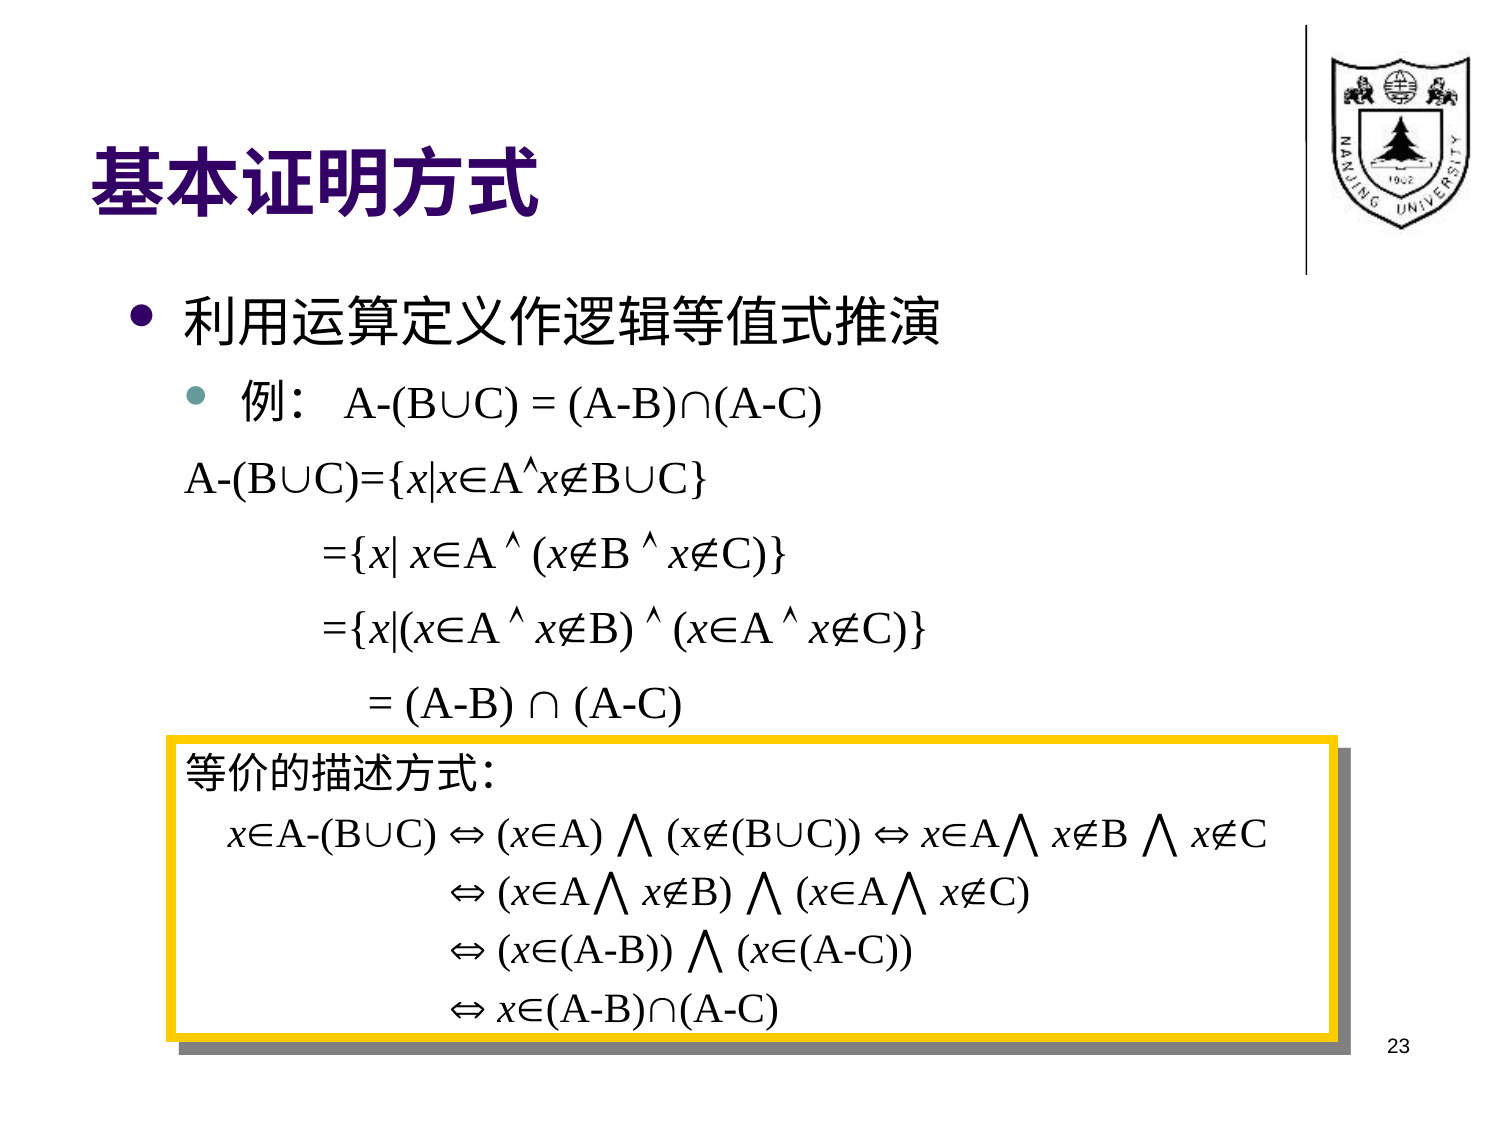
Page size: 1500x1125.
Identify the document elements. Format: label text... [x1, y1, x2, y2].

text_box 等价的描述方式： xA-(BC)  (xA) ⋀ (x(BC))  xA⋀ xB ⋀ xC  (xA⋀ xB) ⋀ (xA⋀ xC)  (x(A-B)) ⋀ (x(A-C))  x(A-B)(A-C) [171, 739, 1334, 1038]
picture [1328, 51, 1481, 235]
title 基本证明方式 [75, 20, 1313, 233]
slide_number 23 [1074, 1024, 1426, 1101]
list 利用运算定义作逻辑等值式推演 例：A-(BC) = (A-B)(A-C) A-(BC)={x|xAxBC} ={x| xA  (xB  xC)} ={x|(xA  xB)  (xA  xC)} = (A-B)  (A-C) [112, 267, 1375, 728]
